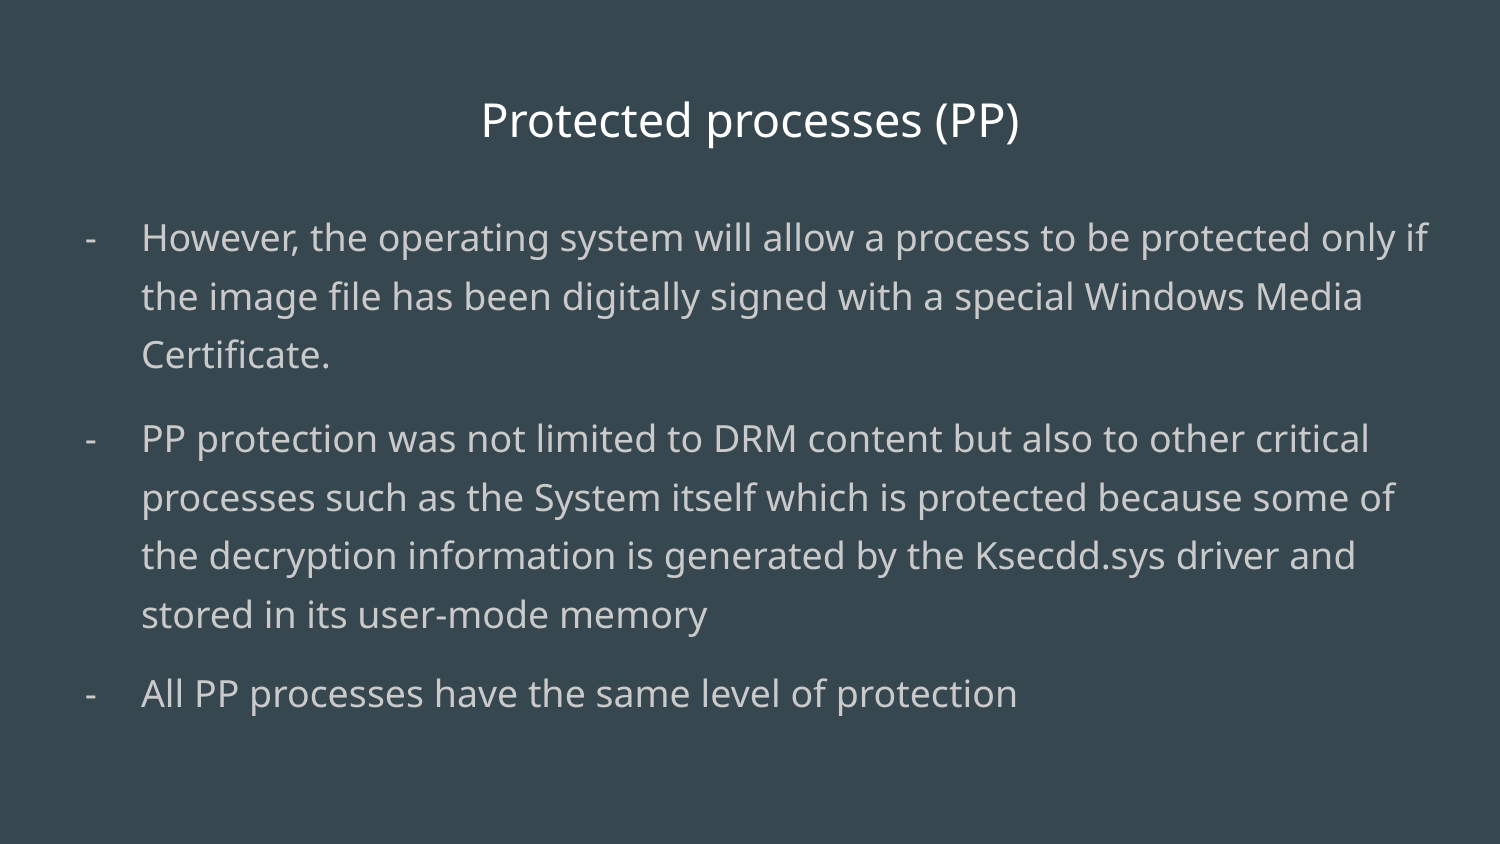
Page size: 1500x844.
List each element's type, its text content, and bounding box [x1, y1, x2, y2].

title Protected processes (PP) [51, 72, 1449, 167]
list However, the operating system will allow a process to be protected only if the image file has been digitally signed with a special Windows Media Certificate. PP protection was not limited to DRM content but also to other critical processes such as the System itself which is protected because some of the decryption information is generated by the Ksecdd.sys driver and stored in its user-mode memory All PP processes have the same level of protection [51, 189, 1449, 750]
